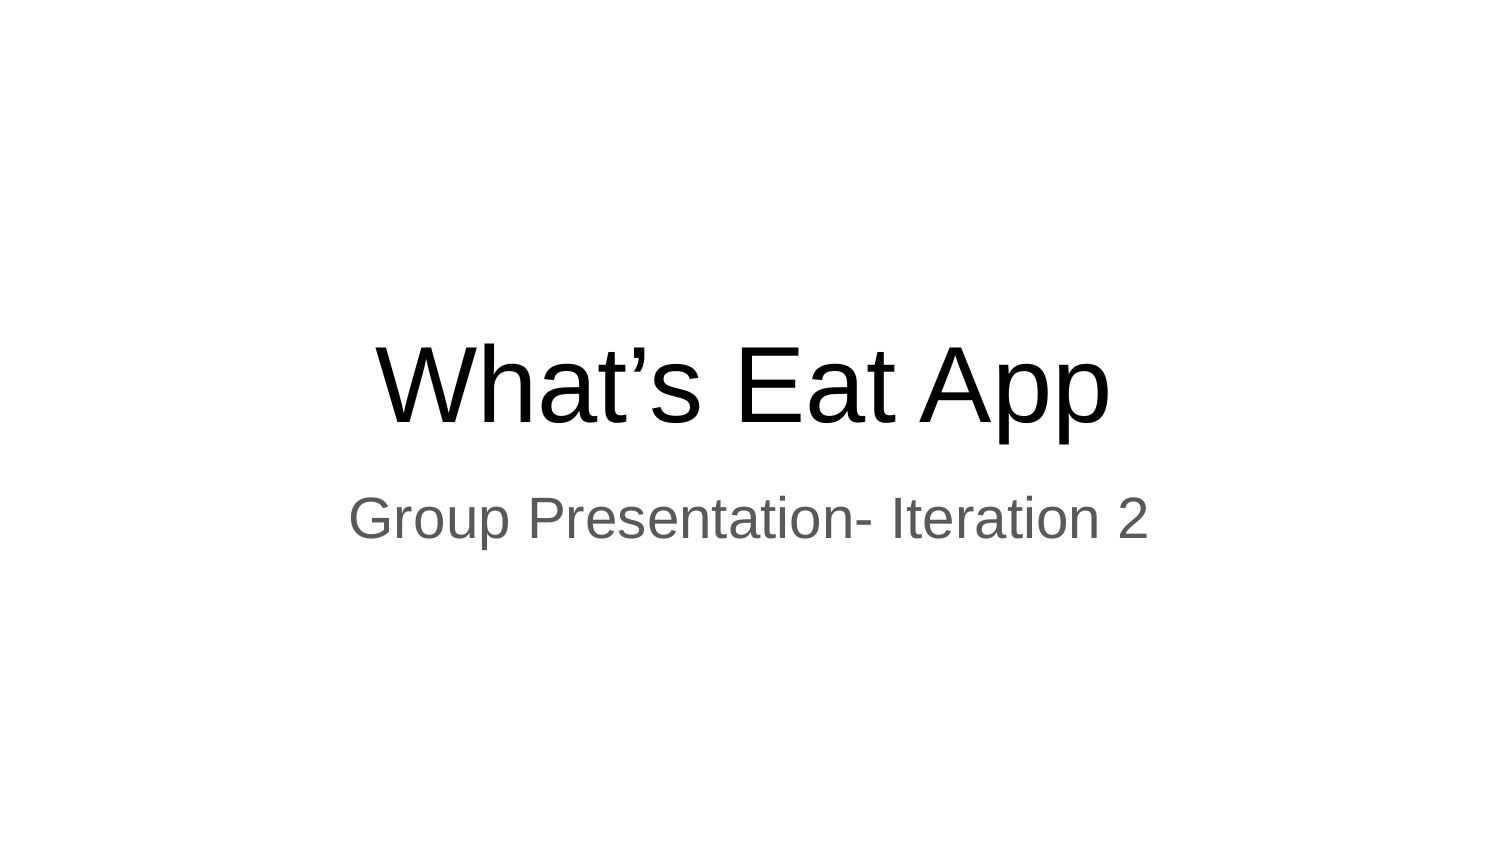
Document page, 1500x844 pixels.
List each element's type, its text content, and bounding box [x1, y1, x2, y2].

subtitle Group Presentation- Iteration 2 [51, 464, 1449, 595]
title What’s Eat App [51, 122, 1449, 459]
